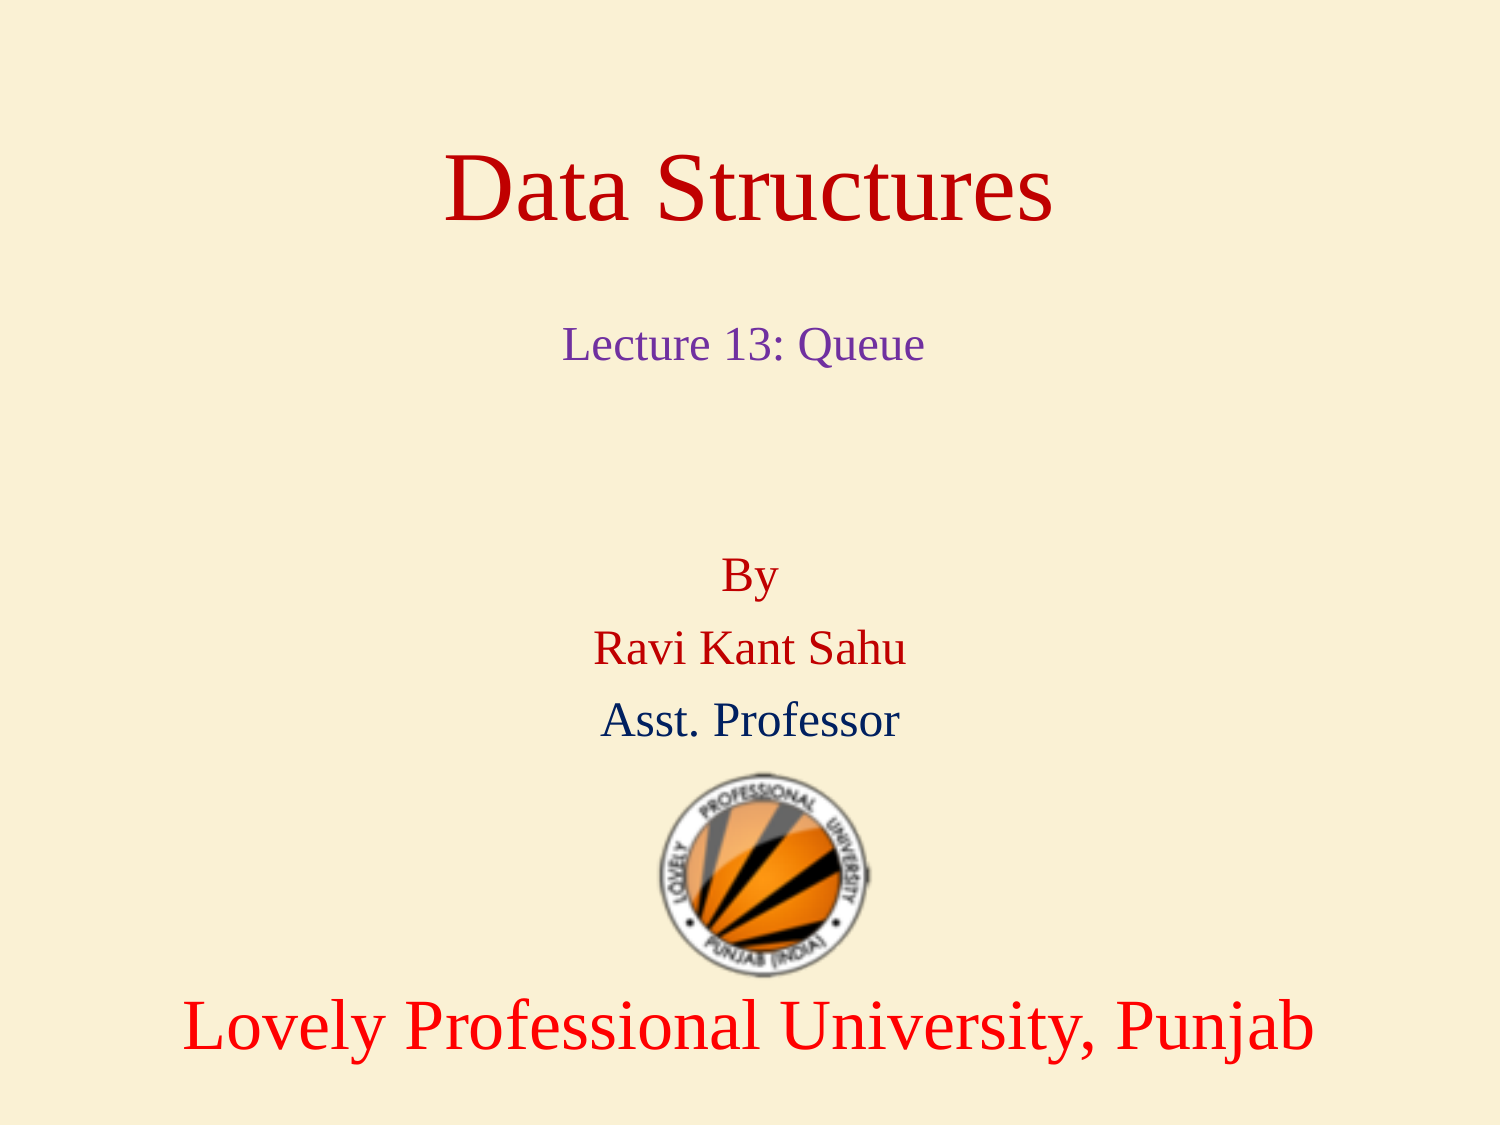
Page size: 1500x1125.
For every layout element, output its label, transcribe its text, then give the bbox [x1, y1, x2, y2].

subtitle By Ravi Kant Sahu Asst. Professor Lovely Professional University, Punjab [87, 462, 1413, 1075]
title Data Structures Lecture 13: Queue [37, 112, 1463, 438]
picture [649, 762, 876, 987]
